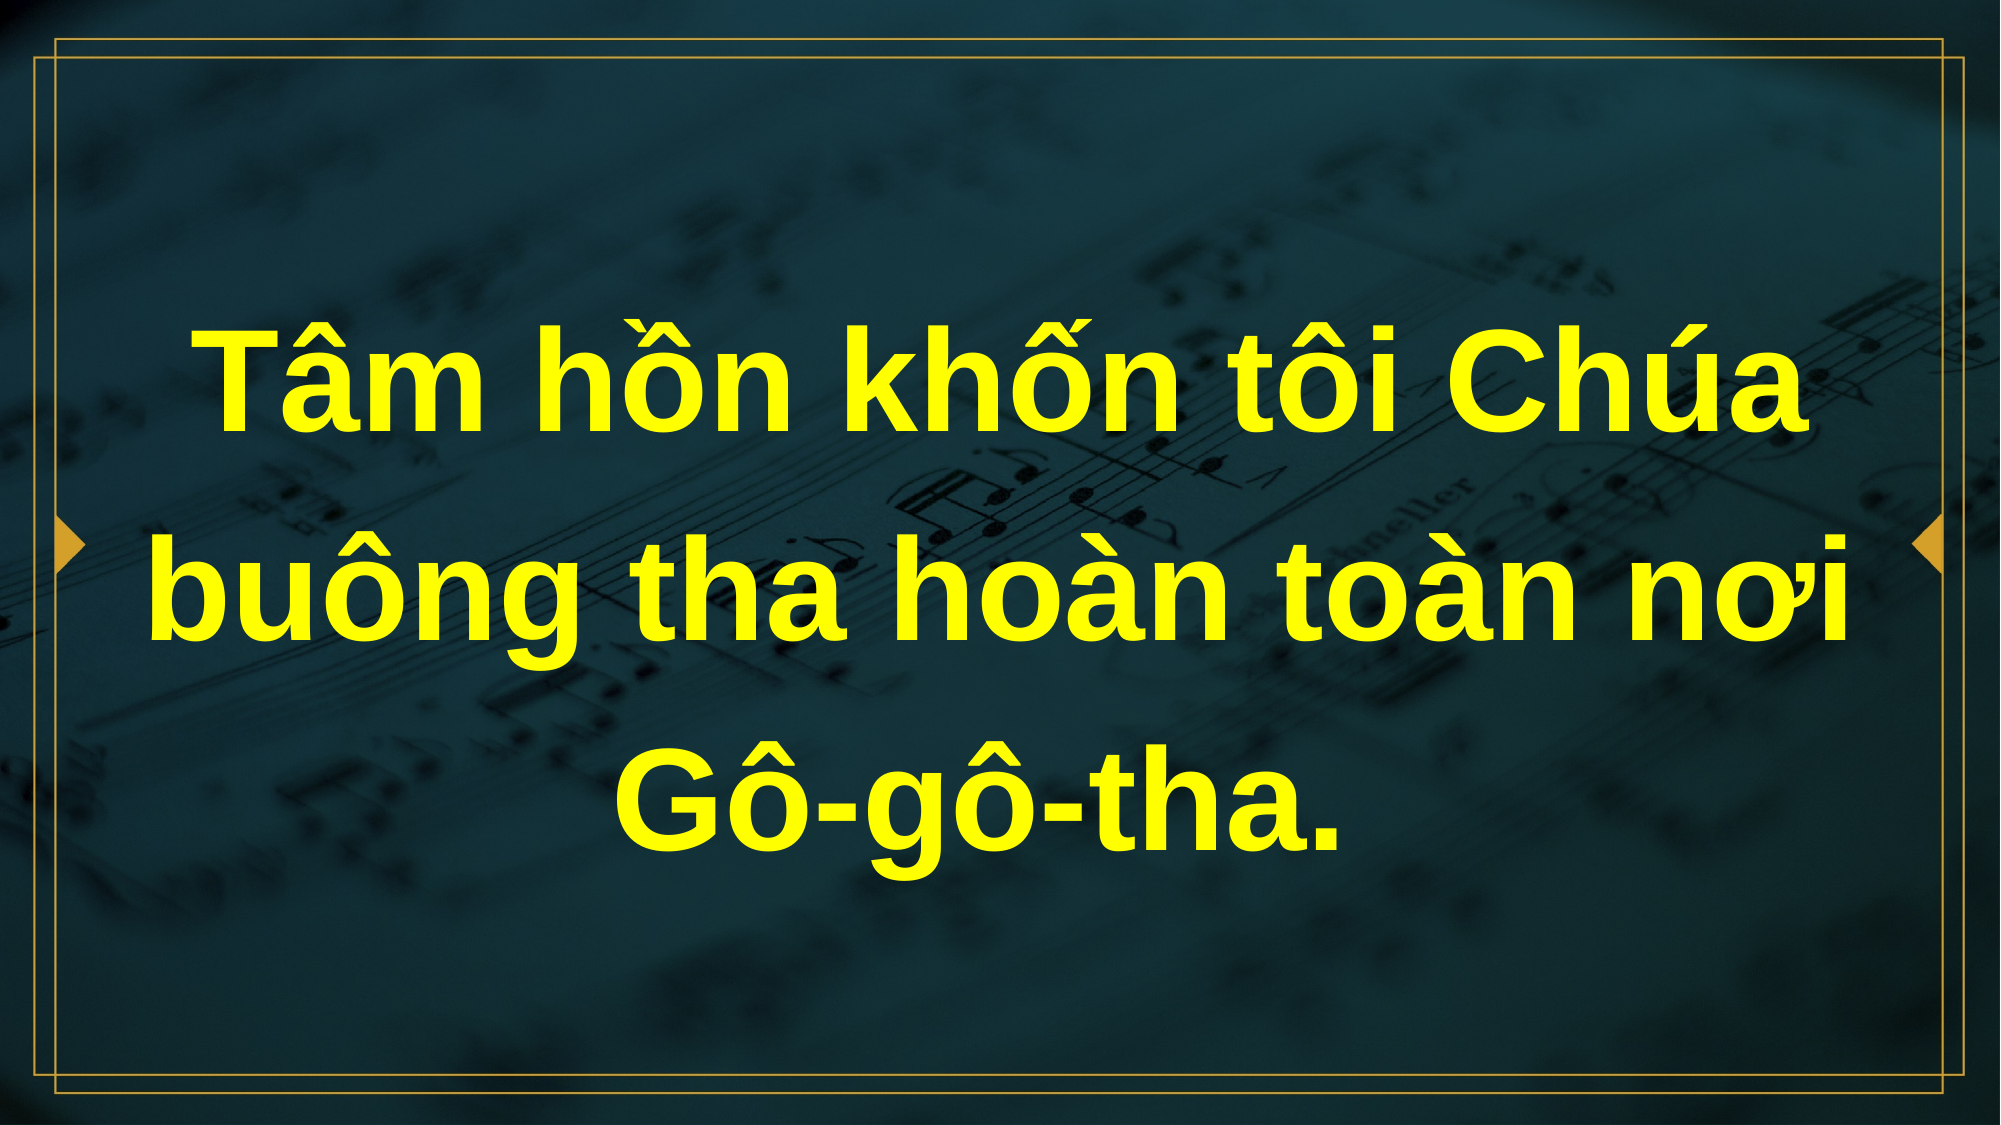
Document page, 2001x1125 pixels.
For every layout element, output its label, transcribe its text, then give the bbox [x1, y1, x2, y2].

title Tâm hồn khốn tôi Chúa buông tha hoàn toàn nơi Gô-gô-tha. [55, 53, 1945, 1077]
picture [0, 0, 2000, 1125]
